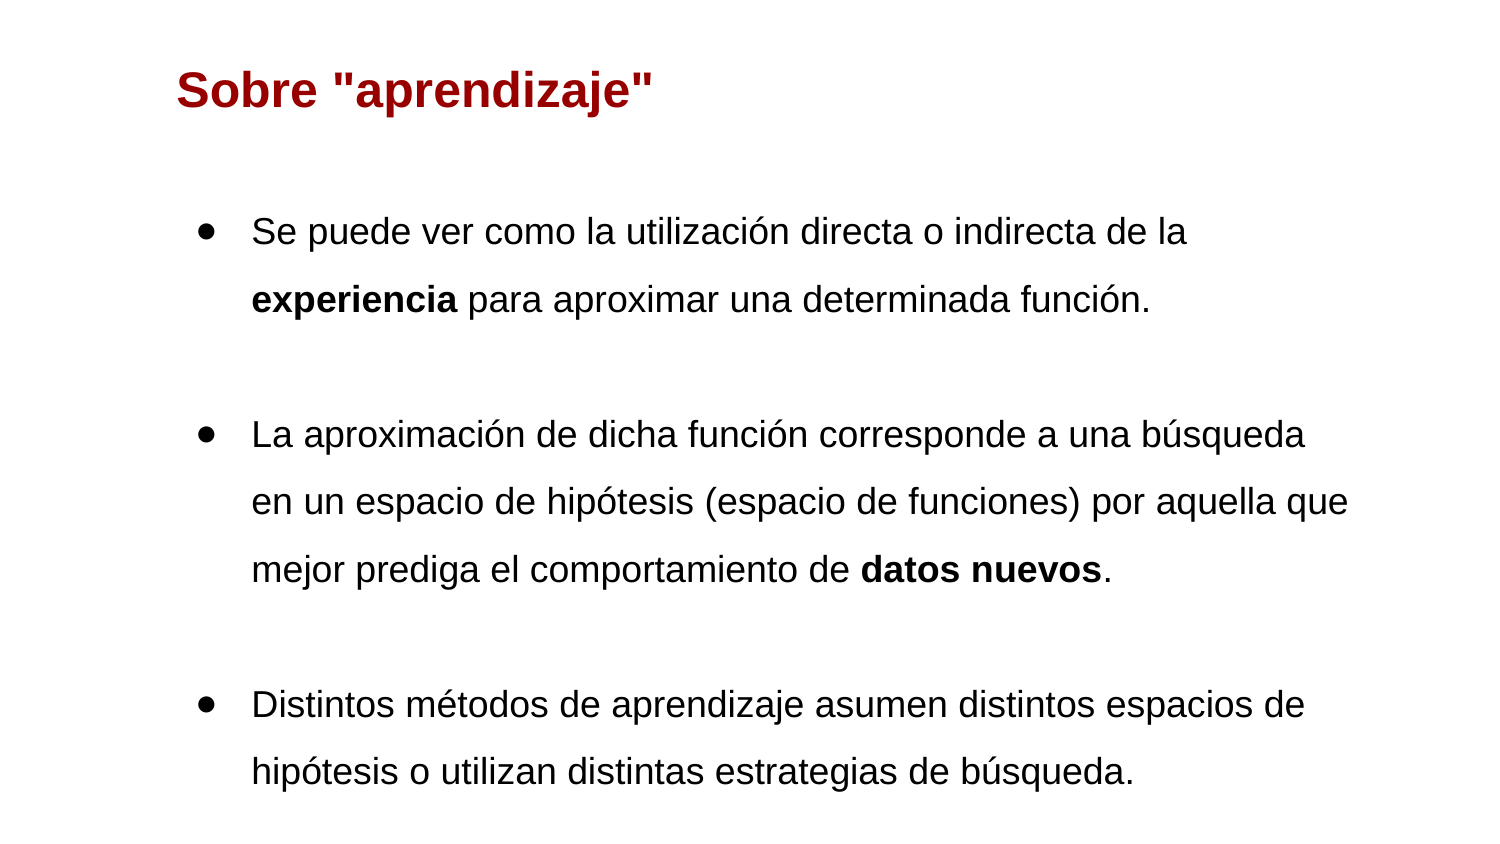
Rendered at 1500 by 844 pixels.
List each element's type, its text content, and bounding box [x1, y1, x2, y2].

text_box Sobre "aprendizaje" Se puede ver como la utilización directa o indirecta de la experiencia para aproximar una determinada función. La aproximación de dicha función corresponde a una búsqueda en un espacio de hipótesis (espacio de funciones) por aquella que mejor prediga el comportamiento de datos nuevos. Distintos métodos de aprendizaje asumen distintos espacios de hipótesis o utilizan distintas estrategias de búsqueda. [161, 42, 1368, 799]
